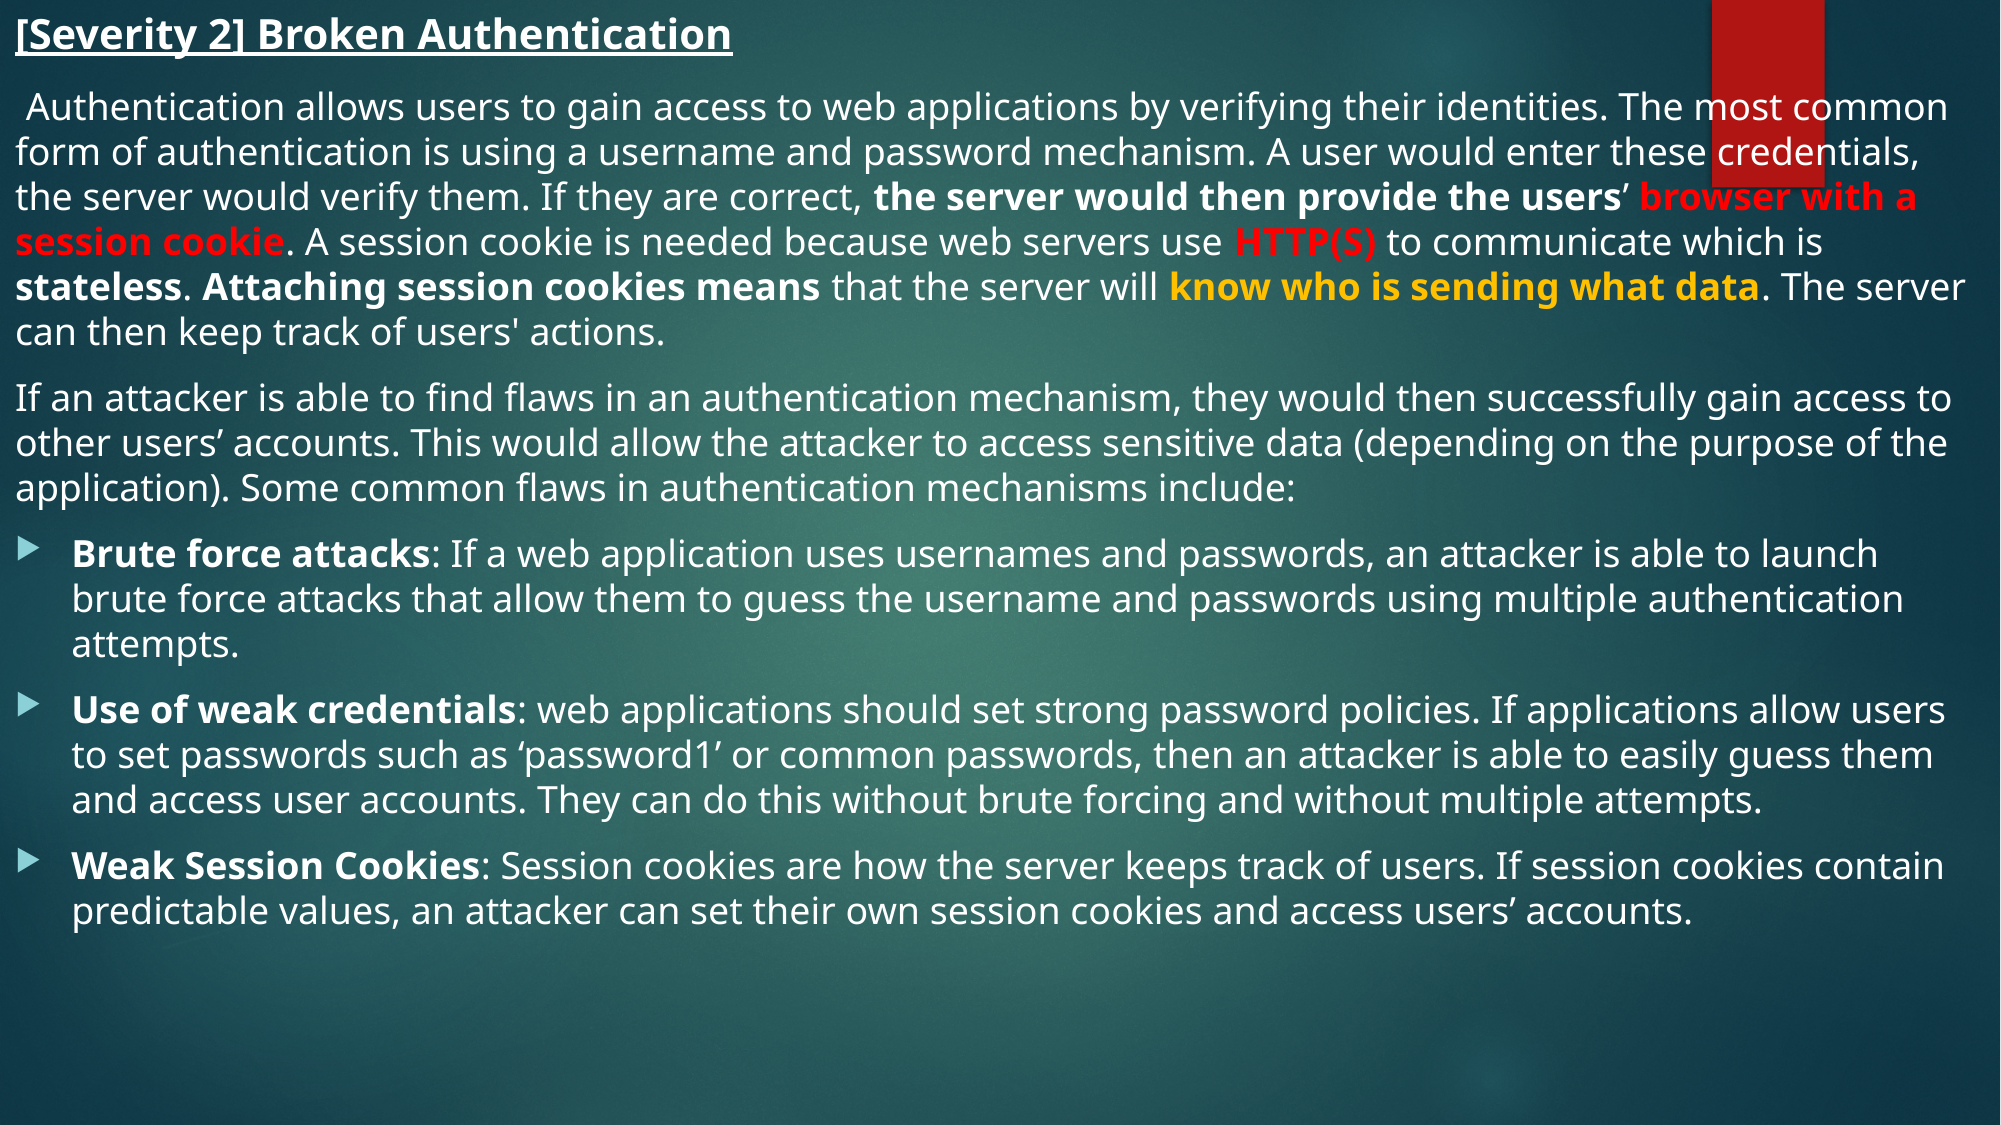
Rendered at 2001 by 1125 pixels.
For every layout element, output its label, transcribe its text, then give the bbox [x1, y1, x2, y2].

list [Severity 2] Broken Authentication Authentication allows users to gain access to web applications by verifying their identities. The most common form of authentication is using a username and password mechanism. A user would enter these credentials, the server would verify them. If they are correct, the server would then provide the users’ browser with a session cookie. A session cookie is needed because web servers use HTTP(S) to communicate which is stateless. Attaching session cookies means that the server will know who is sending what data. The server can then keep track of users' actions. If an attacker is able to find flaws in an authentication mechanism, they would then successfully gain access to other users’ accounts. This would allow the attacker to access sensitive data (depending on the purpose of the application). Some common flaws in authentication mechanisms include: Brute force attacks: If a web application uses usernames and passwords, an attacker is able to launch brute force attacks that allow them to guess the username and passwords using multiple authentication attempts. Use of weak credentials: web applications should set strong password policies. If applications allow users to set passwords such as ‘password1’ or common passwords, then an attacker is able to easily guess them and access user accounts. They can do this without brute forcing and without multiple attempts. Weak Session Cookies: Session cookies are how the server keeps track of users. If session cookies contain predictable values, an attacker can set their own session cookies and access users’ accounts. [0, 0, 2000, 1125]
